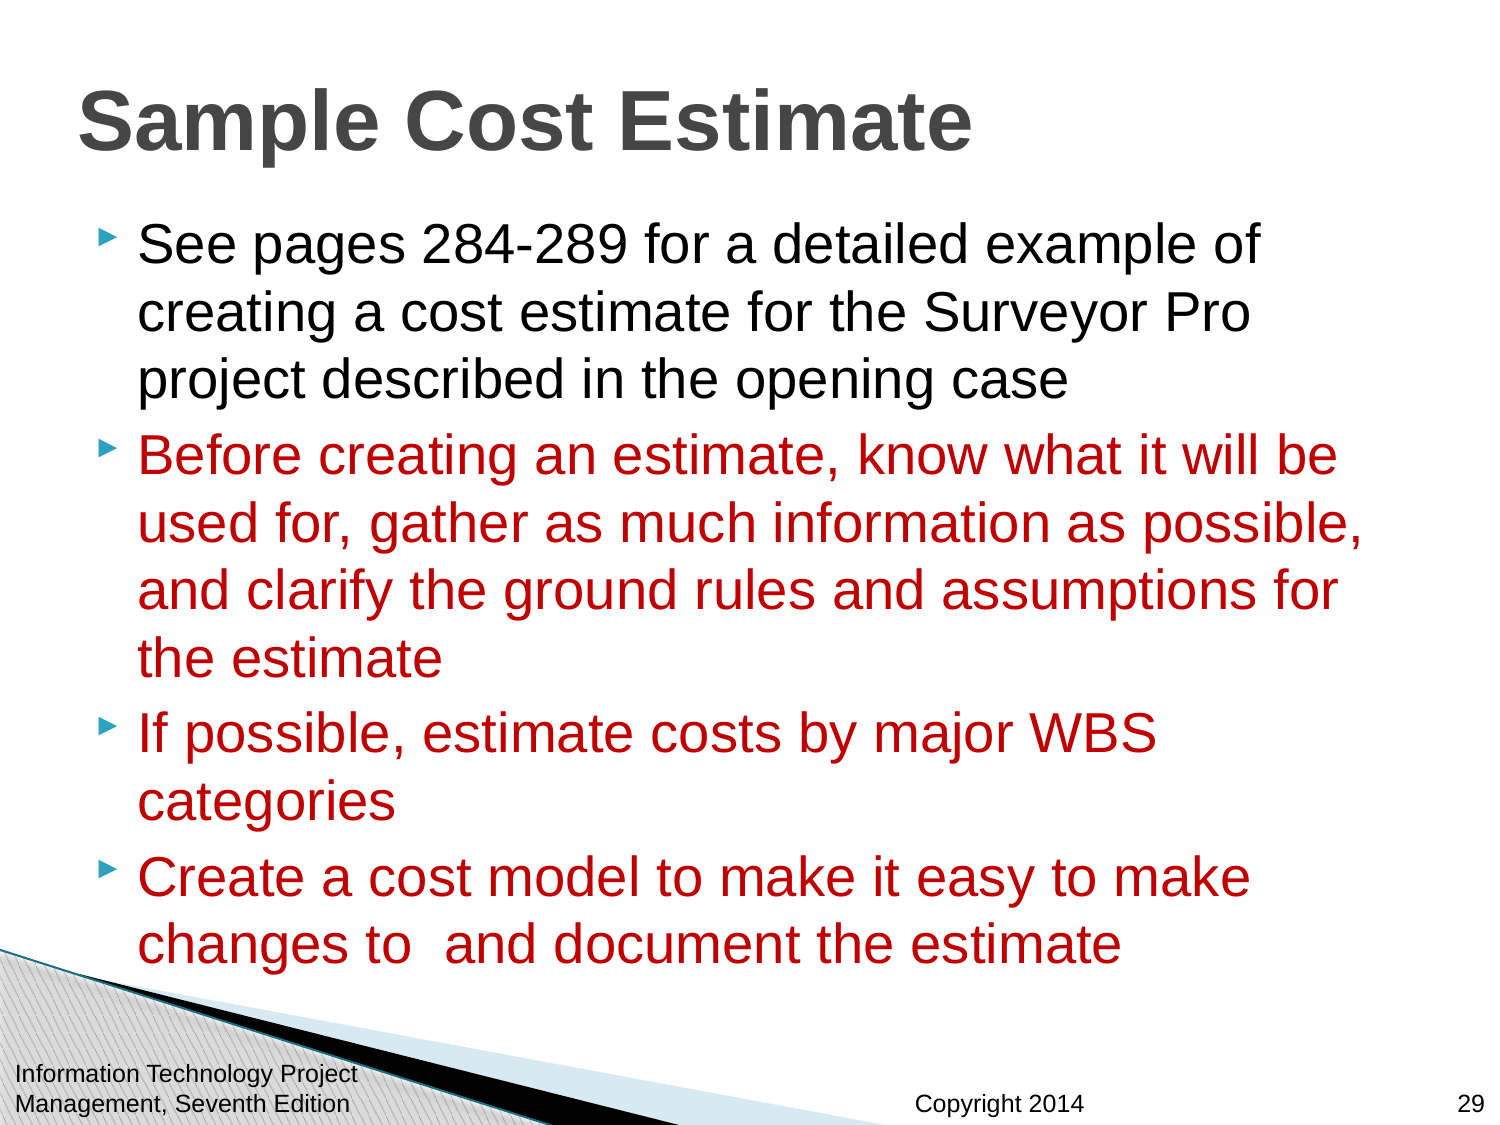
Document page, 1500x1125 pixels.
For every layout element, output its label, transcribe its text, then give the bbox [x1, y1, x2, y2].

title Sample Cost Estimate [62, 45, 1425, 188]
list See pages 284-289 for a detailed example of creating a cost estimate for the Surveyor Pro project described in the opening case Before creating an estimate, know what it will be used for, gather as much information as possible, and clarify the ground rules and assumptions for the estimate If possible, estimate costs by major WBS categories Create a cost model to make it easy to make changes to and document the estimate [62, 199, 1426, 951]
slide_number 29 [1408, 1065, 1500, 1125]
footer Information Technology Project Management, Seventh Edition [0, 1065, 425, 1125]
